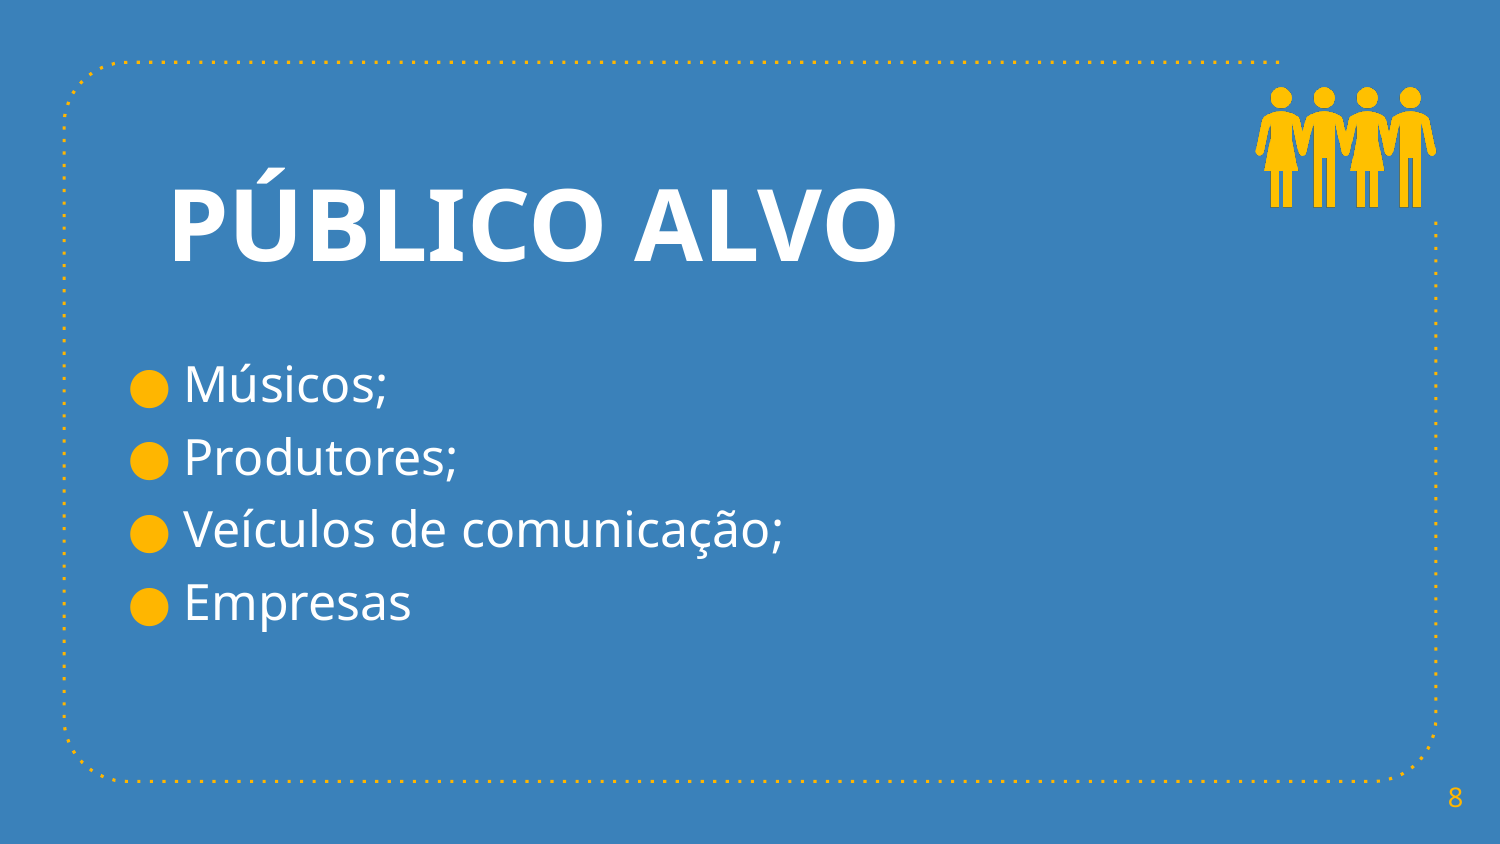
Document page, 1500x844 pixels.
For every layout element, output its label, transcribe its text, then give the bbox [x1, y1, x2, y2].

text_box PÚBLICO ALVO [151, 146, 1278, 287]
picture [1242, 43, 1449, 250]
slide_number 8 [1411, 753, 1500, 844]
text_box Músicos; Produtores; Veículos de comunicação; Empresas [112, 337, 1386, 655]
